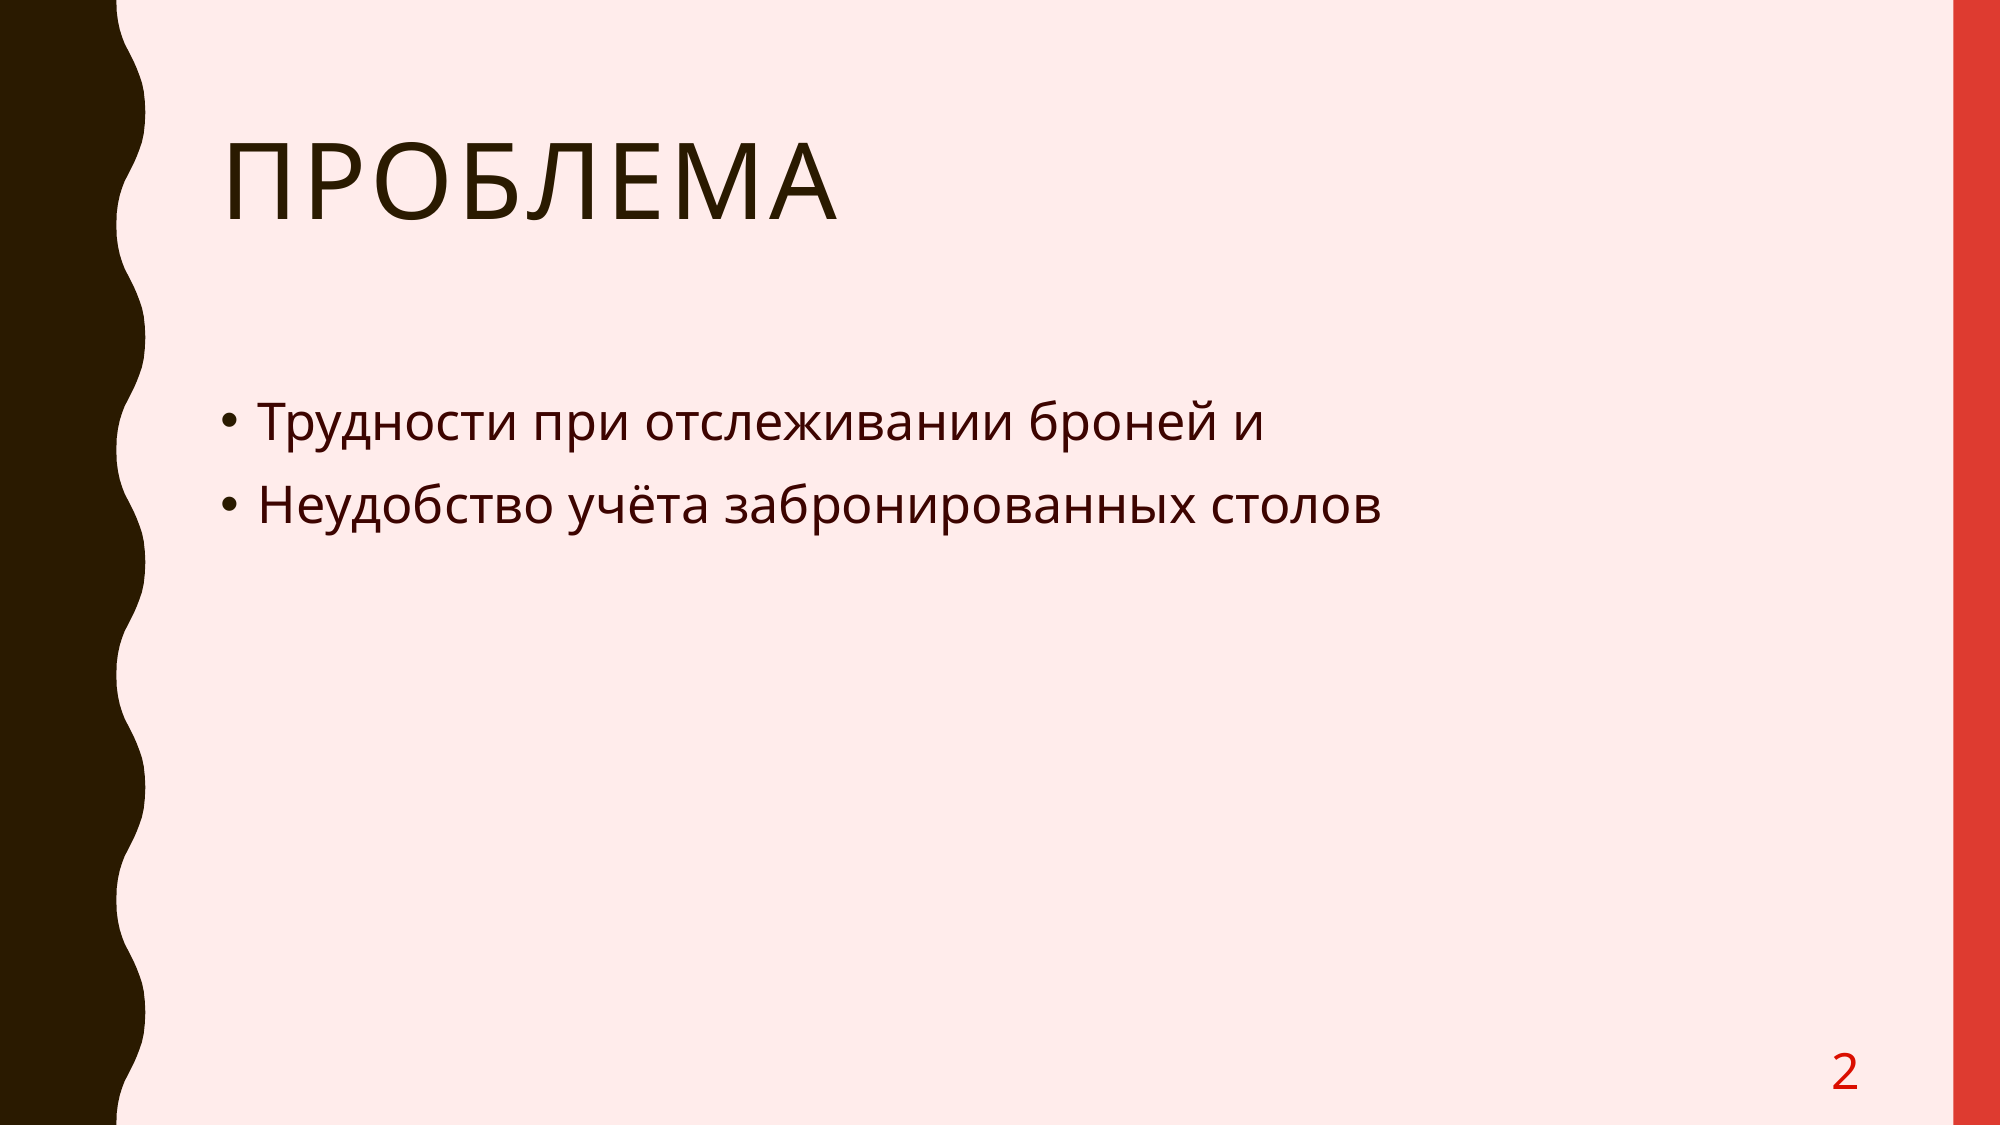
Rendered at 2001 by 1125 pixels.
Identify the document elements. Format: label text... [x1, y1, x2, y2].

list Трудности при отслеживании броней и Неудобство учёта забронированных столов [205, 375, 1875, 965]
slide_number 2 [1412, 1045, 1875, 1103]
title Проблема [205, 62, 1875, 308]
